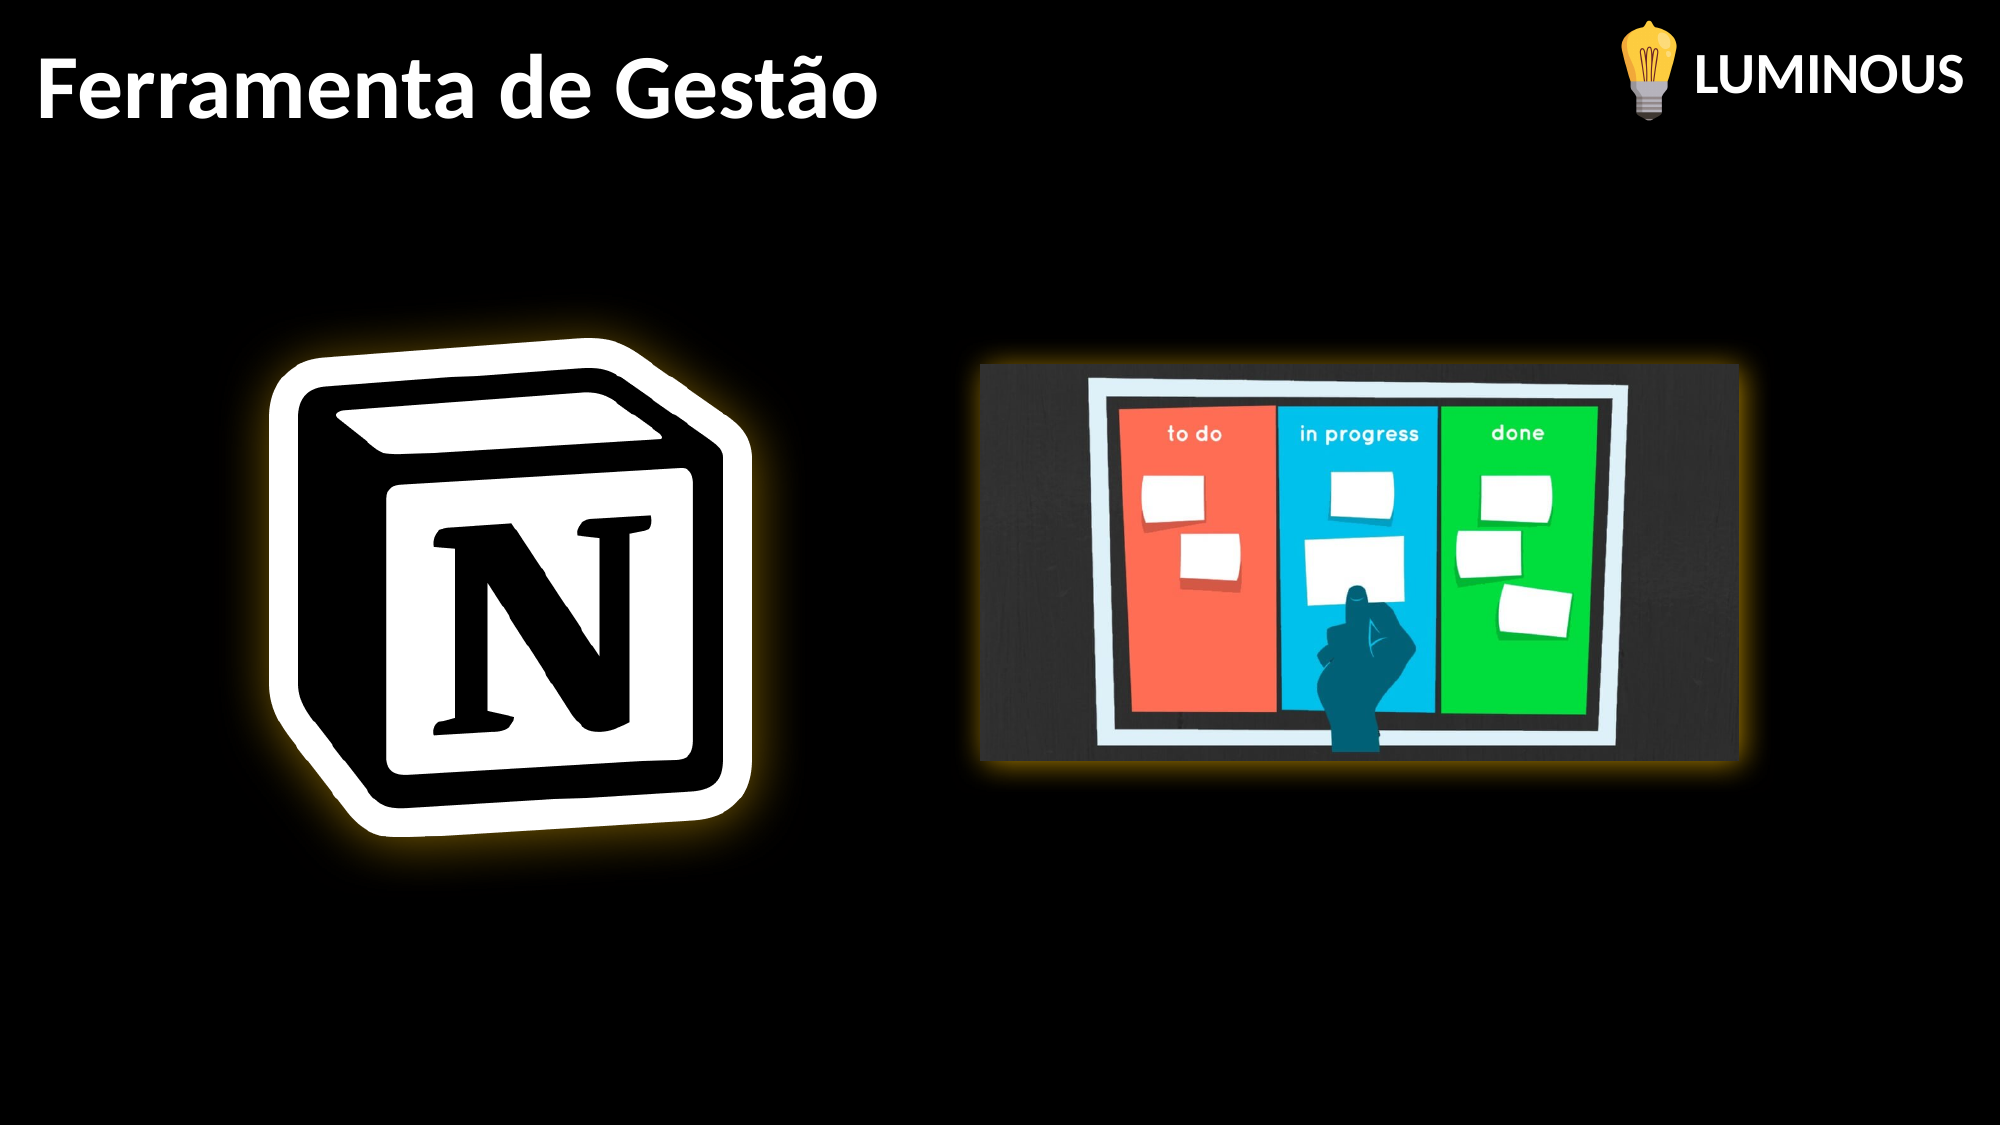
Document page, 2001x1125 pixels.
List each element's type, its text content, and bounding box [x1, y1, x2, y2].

text_box Ferramenta de Gestão [22, 19, 915, 145]
picture [1595, 16, 1703, 125]
text_box LUMINOUS [1703, 27, 2000, 113]
picture [260, 338, 759, 837]
picture [980, 363, 1739, 761]
